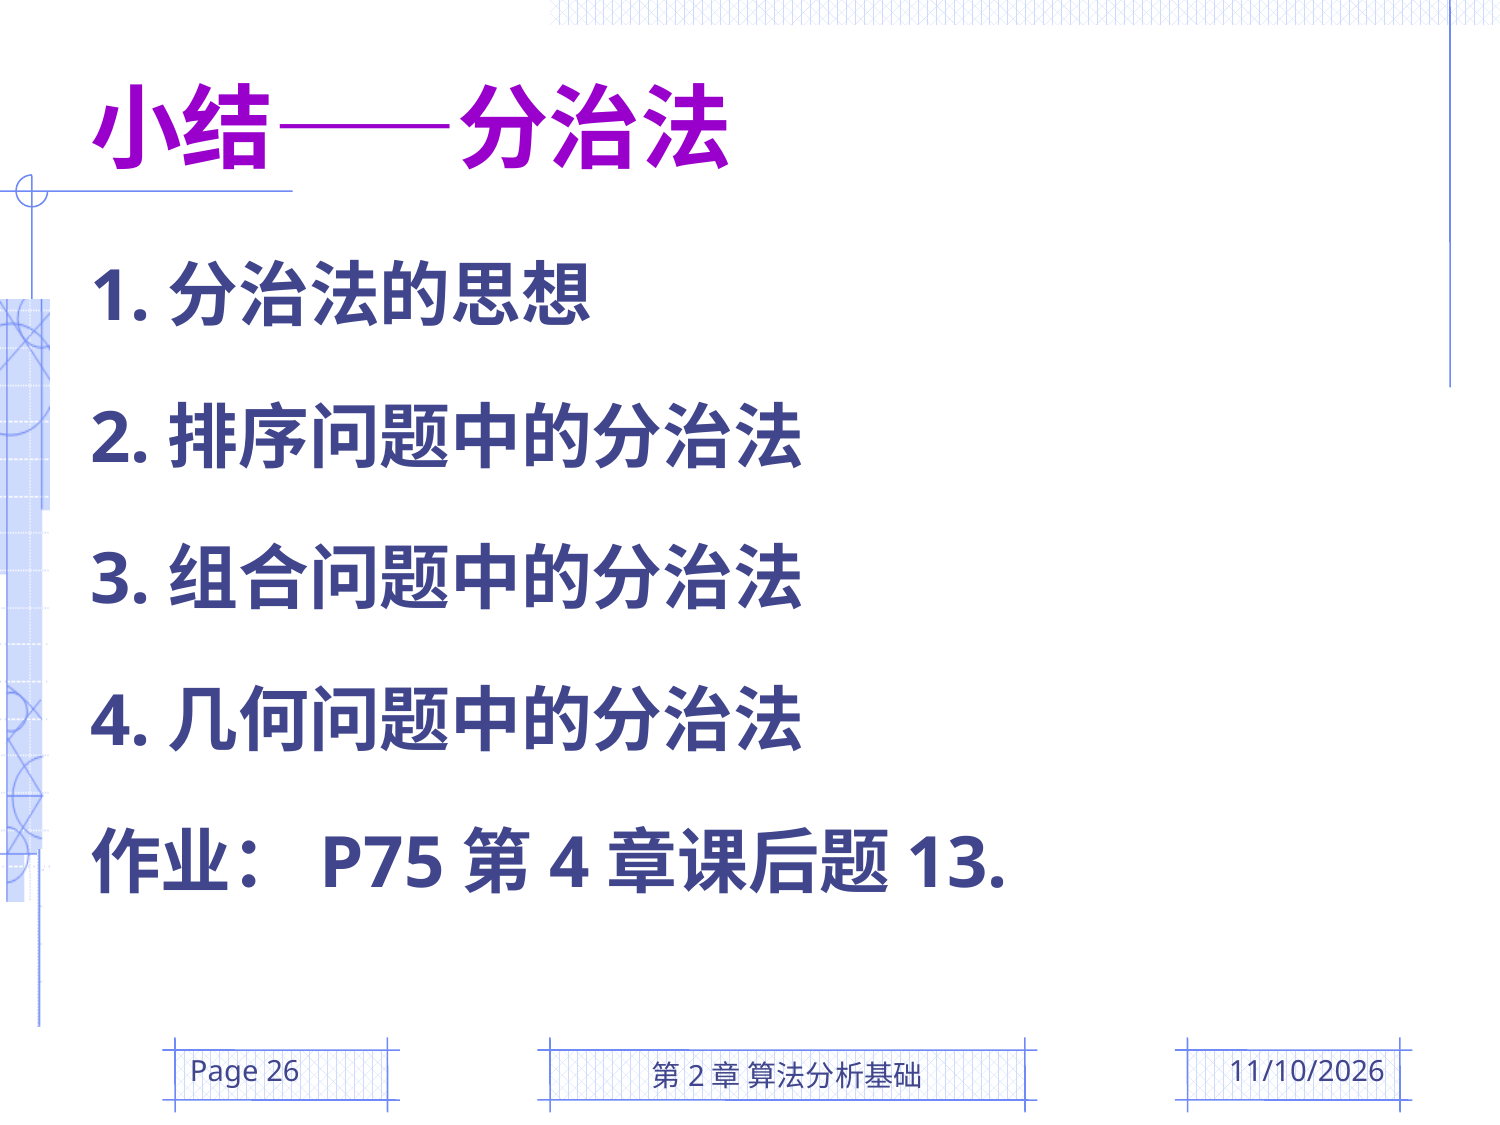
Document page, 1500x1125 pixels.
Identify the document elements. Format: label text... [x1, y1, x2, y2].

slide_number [1087, 1024, 1401, 1101]
slide_number Page 26 [174, 1024, 488, 1101]
title 小结——分治法 [75, 37, 1350, 188]
picture [0, 299, 50, 1027]
footer 第2章 算法分析基础 [549, 1024, 1026, 1101]
list 1.分治法的思想 2.排序问题中的分治法 3.组合问题中的分治法 4.几何问题中的分治法 作业：P75第4章课后题13. [75, 200, 1413, 1025]
